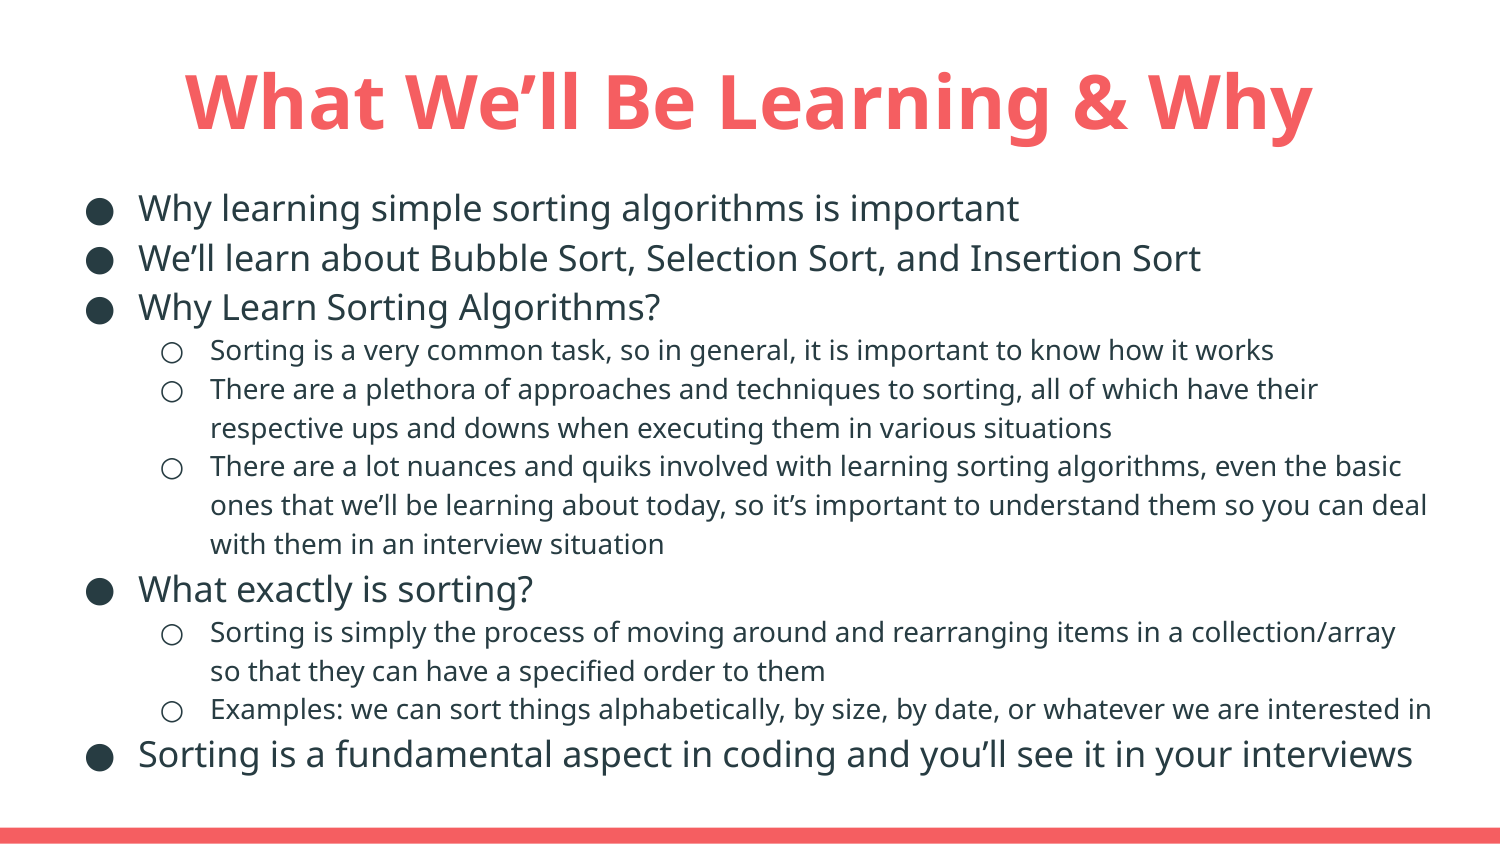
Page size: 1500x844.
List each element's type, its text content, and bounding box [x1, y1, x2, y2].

title What We’ll Be Learning & Why [51, 39, 1449, 142]
list Why learning simple sorting algorithms is important We’ll learn about Bubble Sort, Selection Sort, and Insertion Sort Why Learn Sorting Algorithms? Sorting is a very common task, so in general, it is important to know how it works There are a plethora of approaches and techniques to sorting, all of which have their respective ups and downs when executing them in various situations There are a lot nuances and quiks involved with learning sorting algorithms, even the basic ones that we’ll be learning about today, so it’s important to understand them so you can deal with them in an interview situation What exactly is sorting? Sorting is simply the process of moving around and rearranging items in a collection/array so that they can have a specified order to them Examples: we can sort things alphabetically, by size, by date, or whatever we are interested in Sorting is a fundamental aspect in coding and you’ll see it in your interviews [51, 164, 1449, 819]
